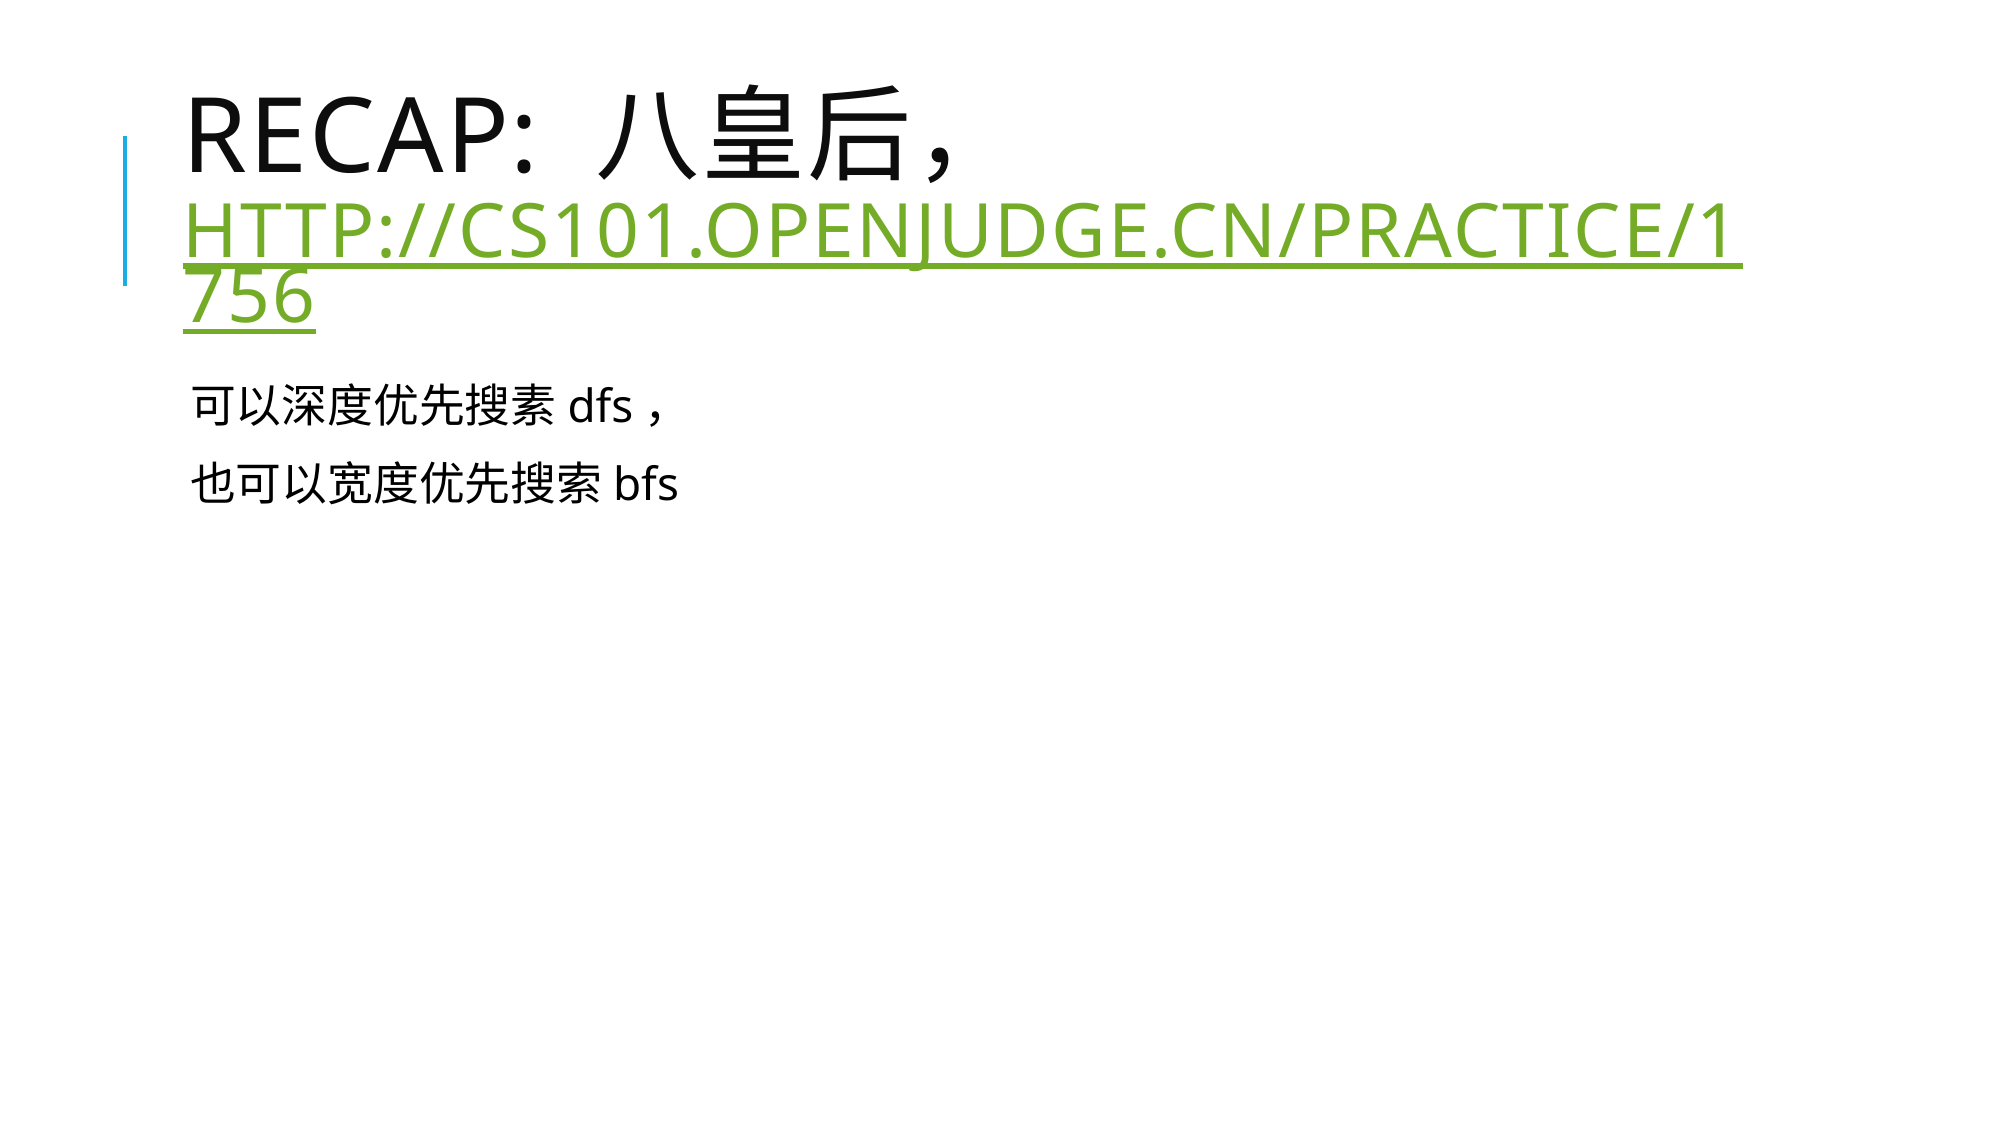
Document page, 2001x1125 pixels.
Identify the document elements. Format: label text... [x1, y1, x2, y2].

list 可以深度优先搜素dfs， 也可以宽度优先搜索bfs [168, 375, 1763, 1035]
title Recap: 八皇后， http://cs101.openjudge.cn/practice/1756 [168, 96, 1763, 342]
